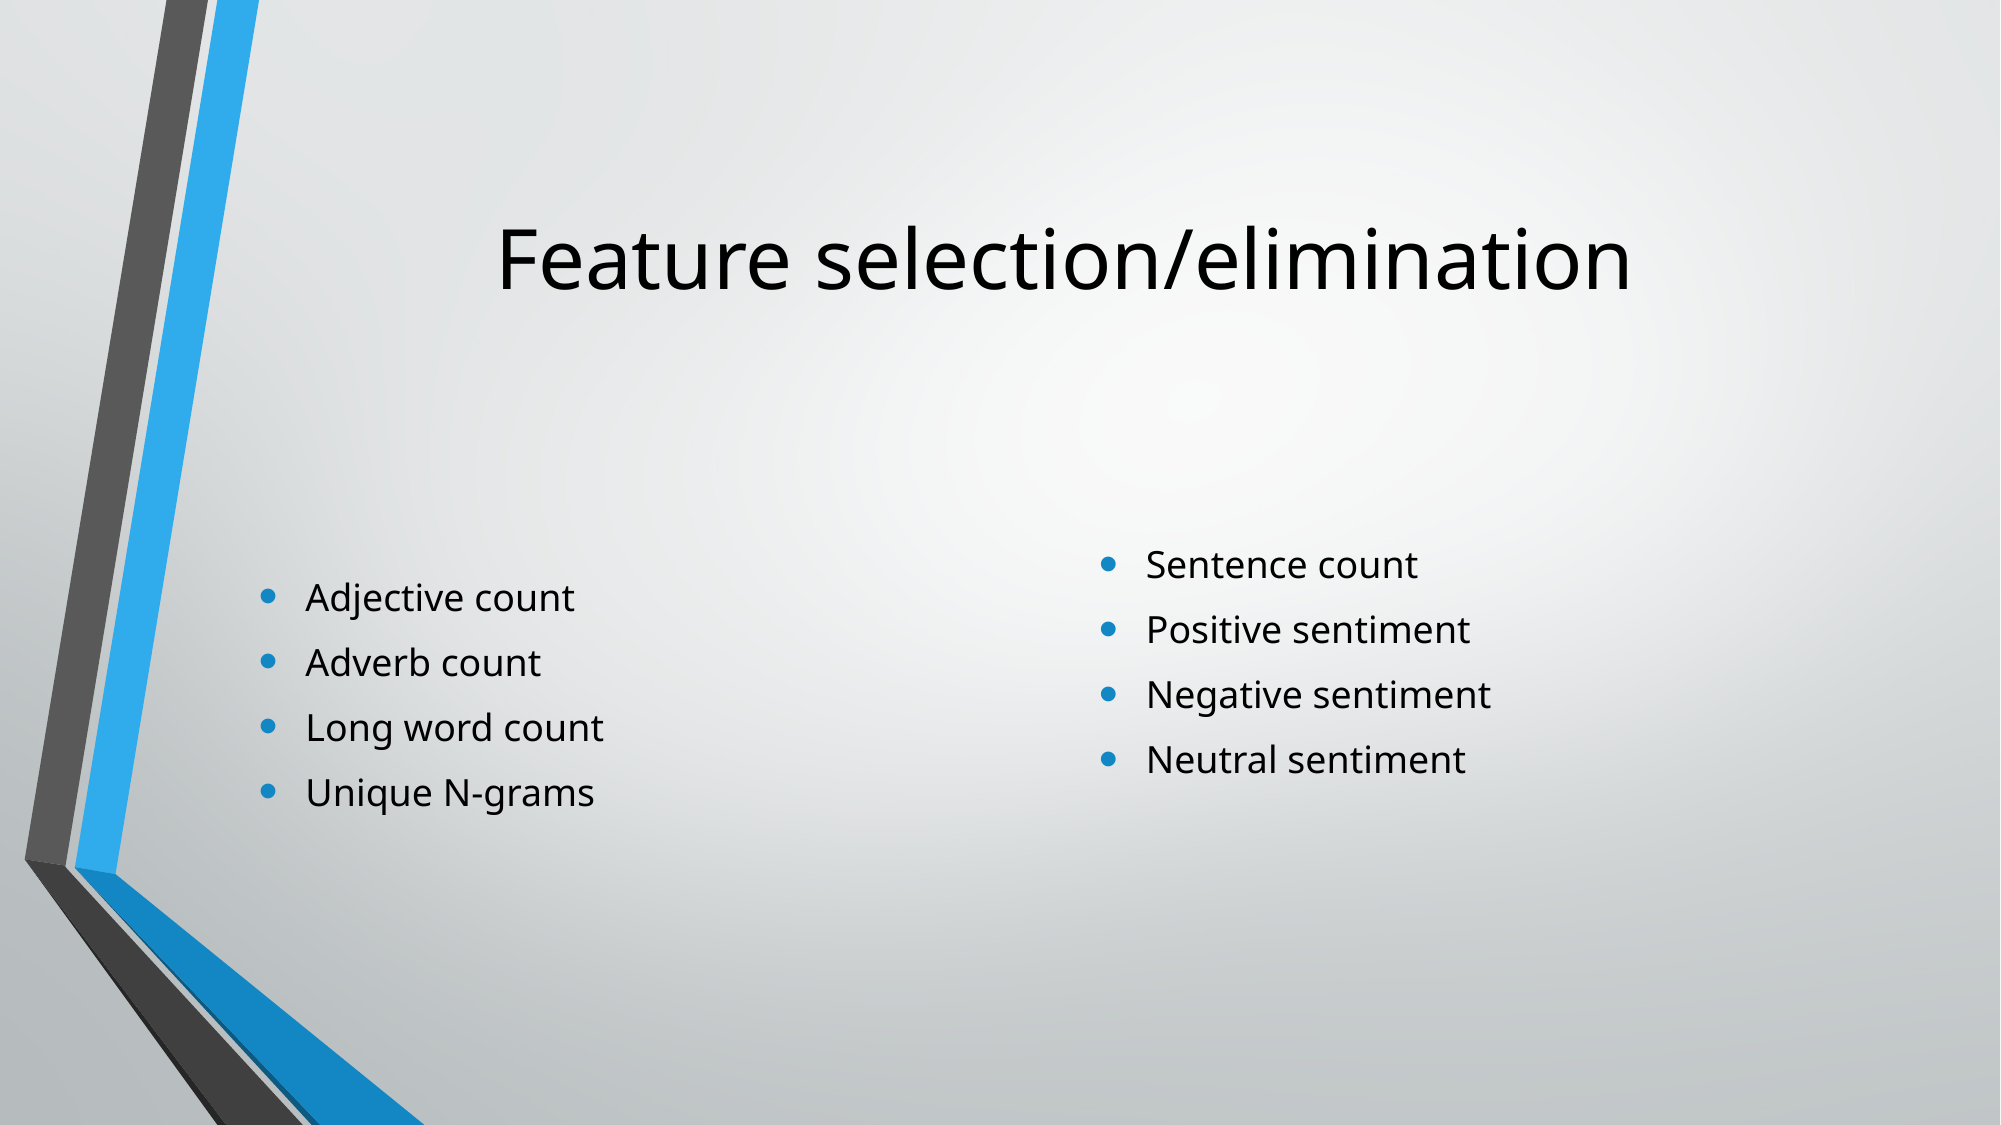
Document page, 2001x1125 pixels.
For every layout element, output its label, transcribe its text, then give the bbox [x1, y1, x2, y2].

list Sentence count Positive sentiment Negative sentiment Neutral sentiment [1083, 437, 1887, 950]
list Adjective count Adverb count Long word count Unique N-grams [243, 437, 1047, 950]
title Feature selection/elimination [243, 112, 1887, 400]
